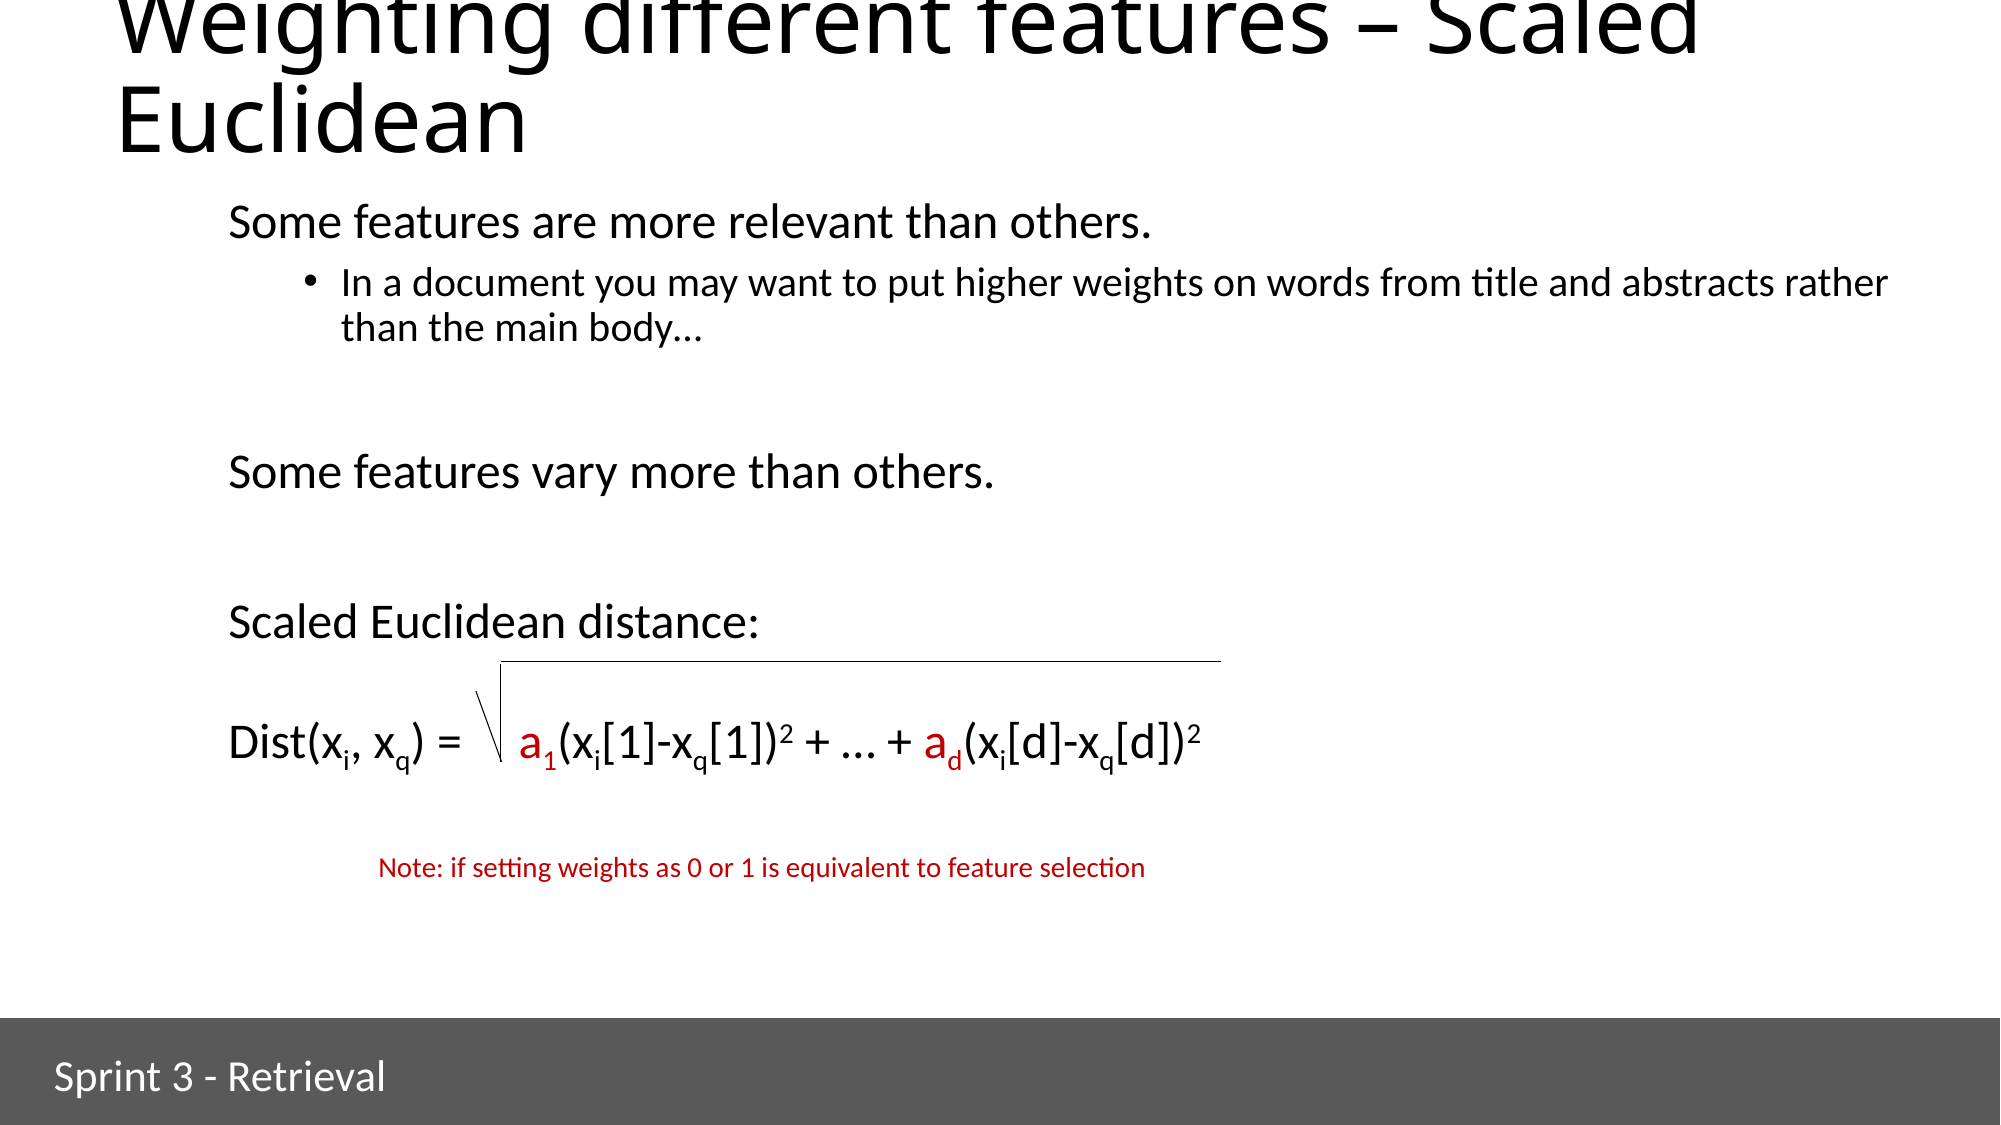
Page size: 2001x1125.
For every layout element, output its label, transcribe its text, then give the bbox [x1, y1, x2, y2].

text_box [0, 1019, 2000, 1125]
list Some features are more relevant than others. In a document you may want to put higher weights on words from title and abstracts rather than the main body… Some features vary more than others. Scaled Euclidean distance: Dist(xi, xq) = a1(xi[1]-xq[1])2 + … + ad(xi[d]-xq[d])2 Note: if setting weights as 0 or 1 is equivalent to feature selection [213, 188, 1932, 932]
title Weighting different features – Scaled Euclidean [99, 0, 1900, 168]
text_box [475, 661, 1221, 762]
